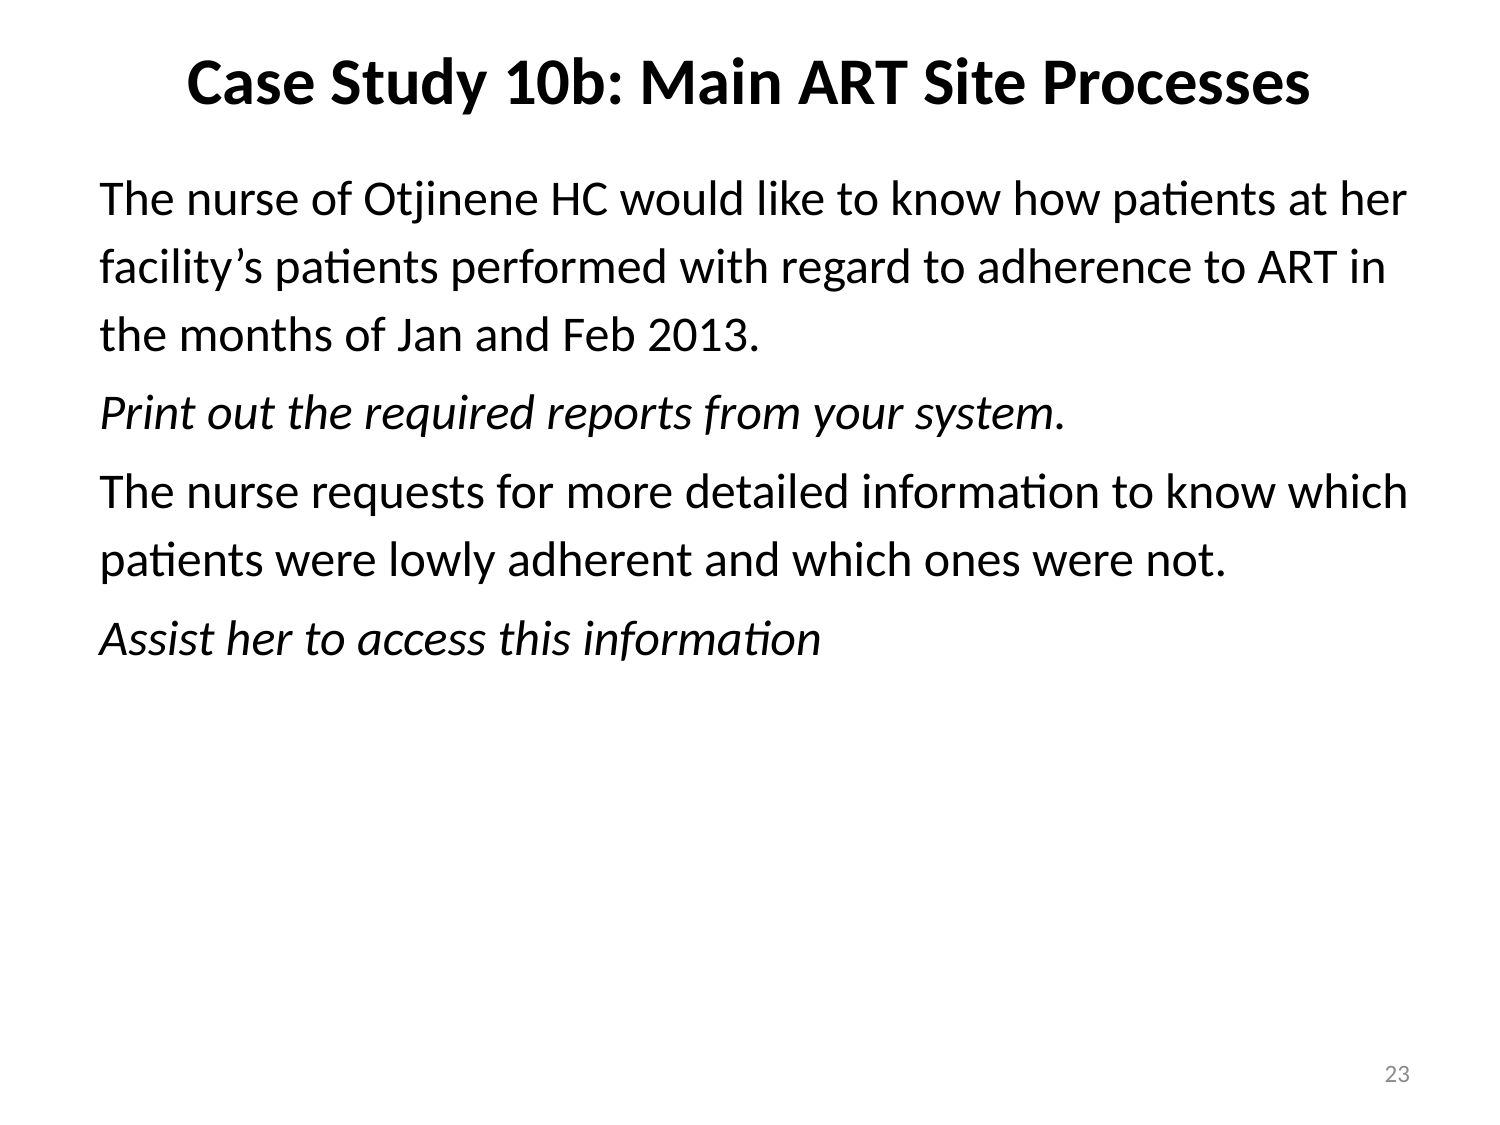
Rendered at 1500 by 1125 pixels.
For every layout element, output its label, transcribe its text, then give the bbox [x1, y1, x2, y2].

list The nurse of Otjinene HC would like to know how patients at her facility’s patients performed with regard to adherence to ART in the months of Jan and Feb 2013. Print out the required reports from your system. The nurse requests for more detailed information to know which patients were lowly adherent and which ones were not. Assist her to access this information [75, 149, 1436, 1094]
title Case Study 10b: Main ART Site Processes [75, 19, 1425, 138]
slide_number 23 [1074, 1042, 1425, 1103]
